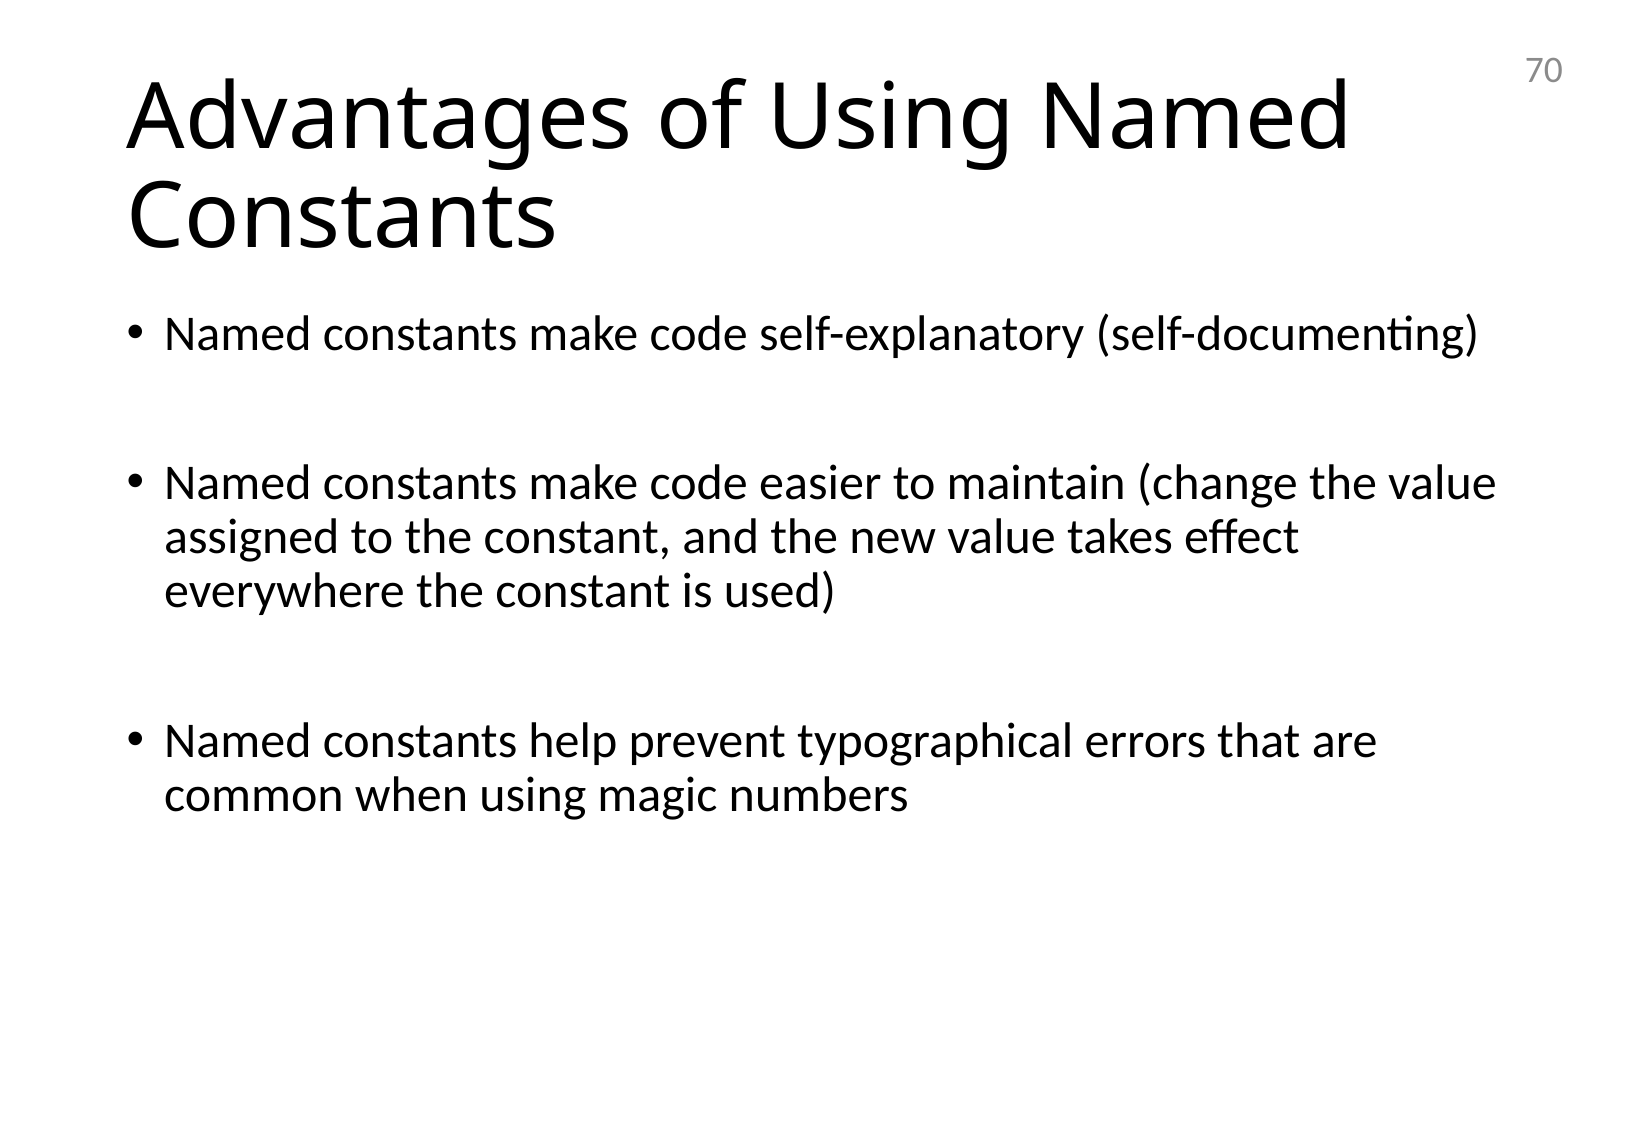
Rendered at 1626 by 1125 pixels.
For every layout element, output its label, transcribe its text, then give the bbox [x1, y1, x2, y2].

title Advantages of Using Named Constants [111, 59, 1514, 278]
slide_number 70 [1212, 37, 1578, 98]
list Named constants make code self-explanatory (self-documenting) Named constants make code easier to maintain (change the value assigned to the constant, and the new value takes effect everywhere the constant is used) Named constants help prevent typographical errors that are common when using magic numbers [111, 299, 1514, 1014]
